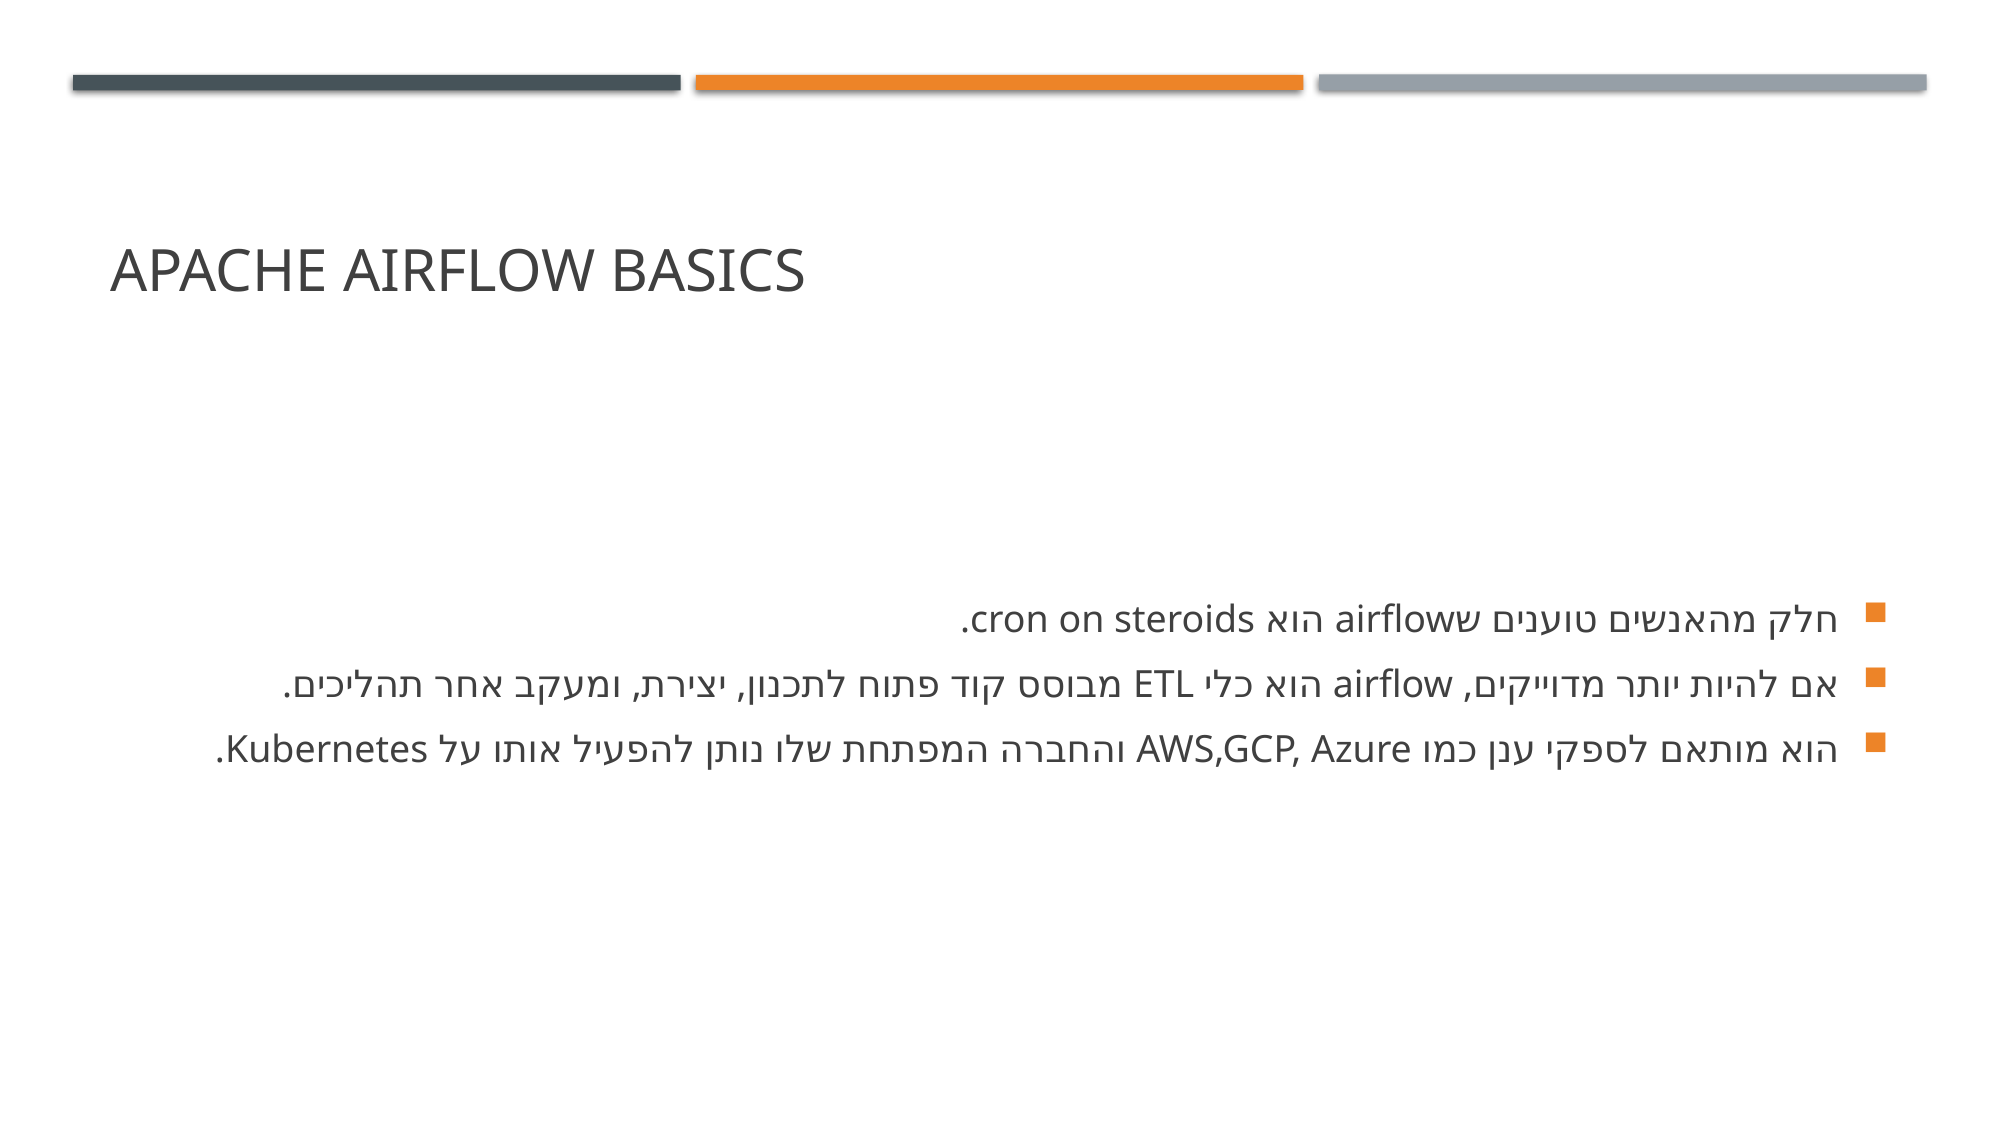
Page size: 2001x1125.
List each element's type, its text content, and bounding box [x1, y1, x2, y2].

list חלק מהאנשים טוענים שairflow הוא cron on steroids. אם להיות יותר מדוייקים, airflow הוא כלי ETL מבוסס קוד פתוח לתכנון, יצירת, ומעקב אחר תהליכים. הוא מותאם לספקי ענן כמו AWS,GCP, Azure והחברה המפתחת שלו נותן להפעיל אותו על Kubernetes. [95, 383, 1905, 981]
title Apache airflow basics [95, 115, 1905, 311]
